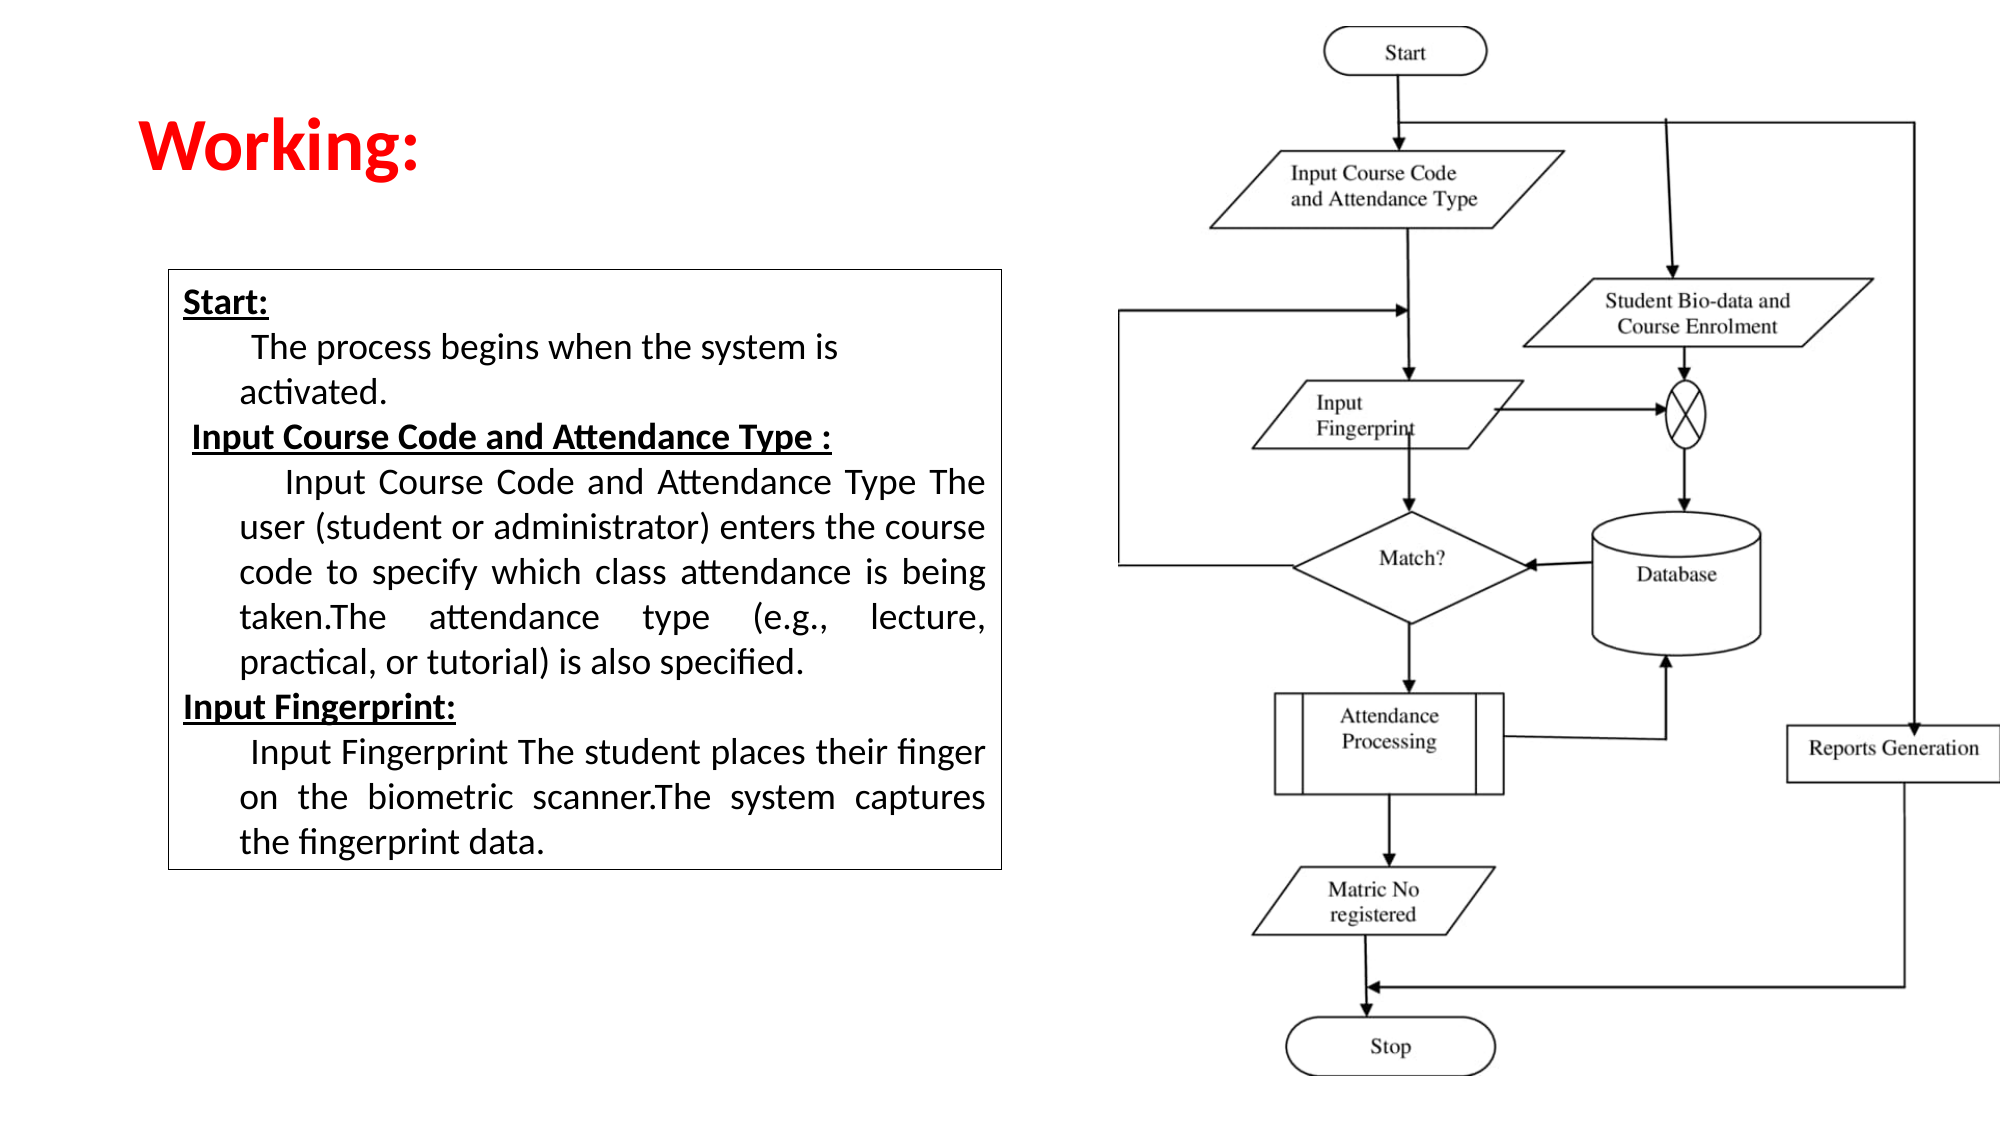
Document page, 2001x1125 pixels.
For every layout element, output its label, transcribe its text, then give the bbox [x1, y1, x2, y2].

picture [1118, 26, 2000, 1076]
text_box Start: The process begins when the system is activated. Input Course Code and Attendance Type : Input Course Code and Attendance Type The user (student or administrator) enters the course code to specify which class attendance is being taken.The attendance type (e.g., lecture, practical, or tutorial) is also specified. Input Fingerprint: Input Fingerprint The student places their finger on the biometric scanner.The system captures the fingerprint data. [168, 269, 1002, 870]
text_box Working: [123, 88, 459, 193]
